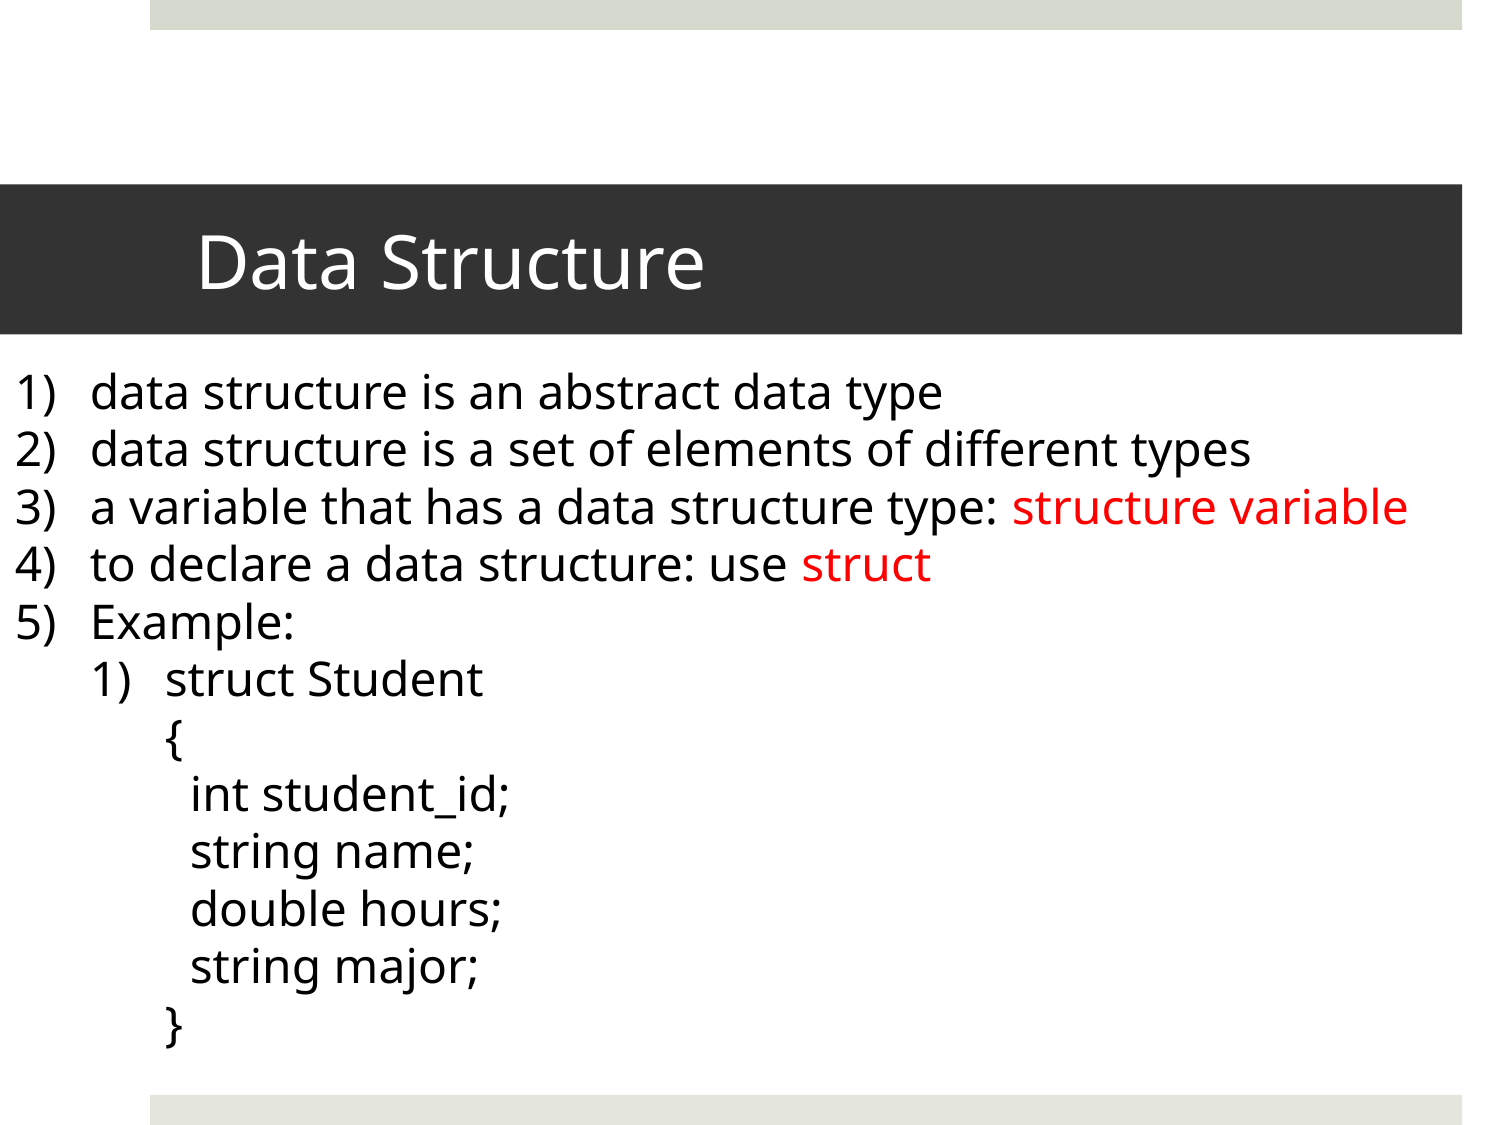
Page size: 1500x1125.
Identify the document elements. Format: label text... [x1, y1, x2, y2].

title Data Structure [0, 184, 1463, 335]
text_box data structure is an abstract data type data structure is a set of elements of different types a variable that has a data structure type: structure variable to declare a data structure: use struct Example: struct Student { int student_id; string name; double hours; string major; } [0, 354, 1500, 1059]
